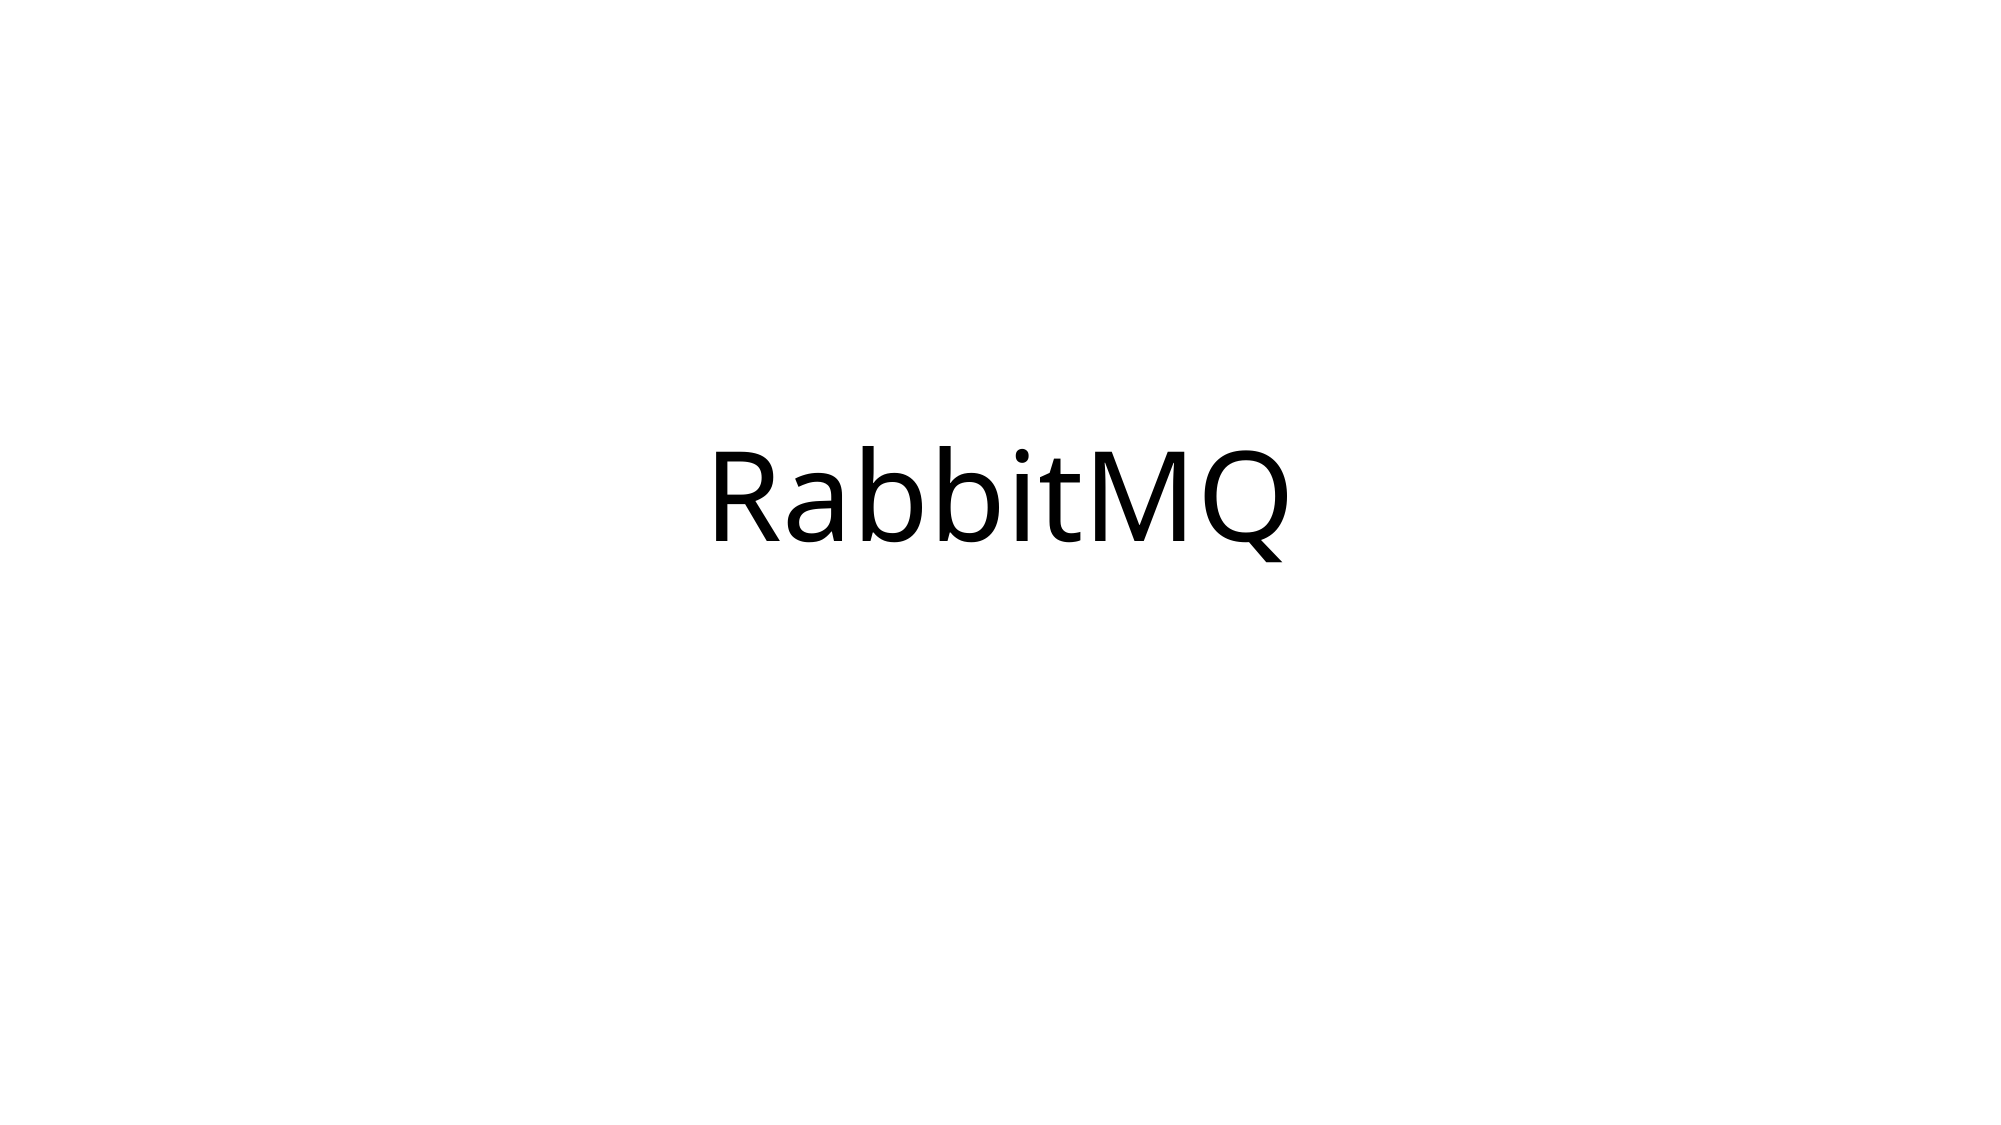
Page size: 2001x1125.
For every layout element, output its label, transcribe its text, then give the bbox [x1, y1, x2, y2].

title RabbitMQ [249, 184, 1750, 576]
